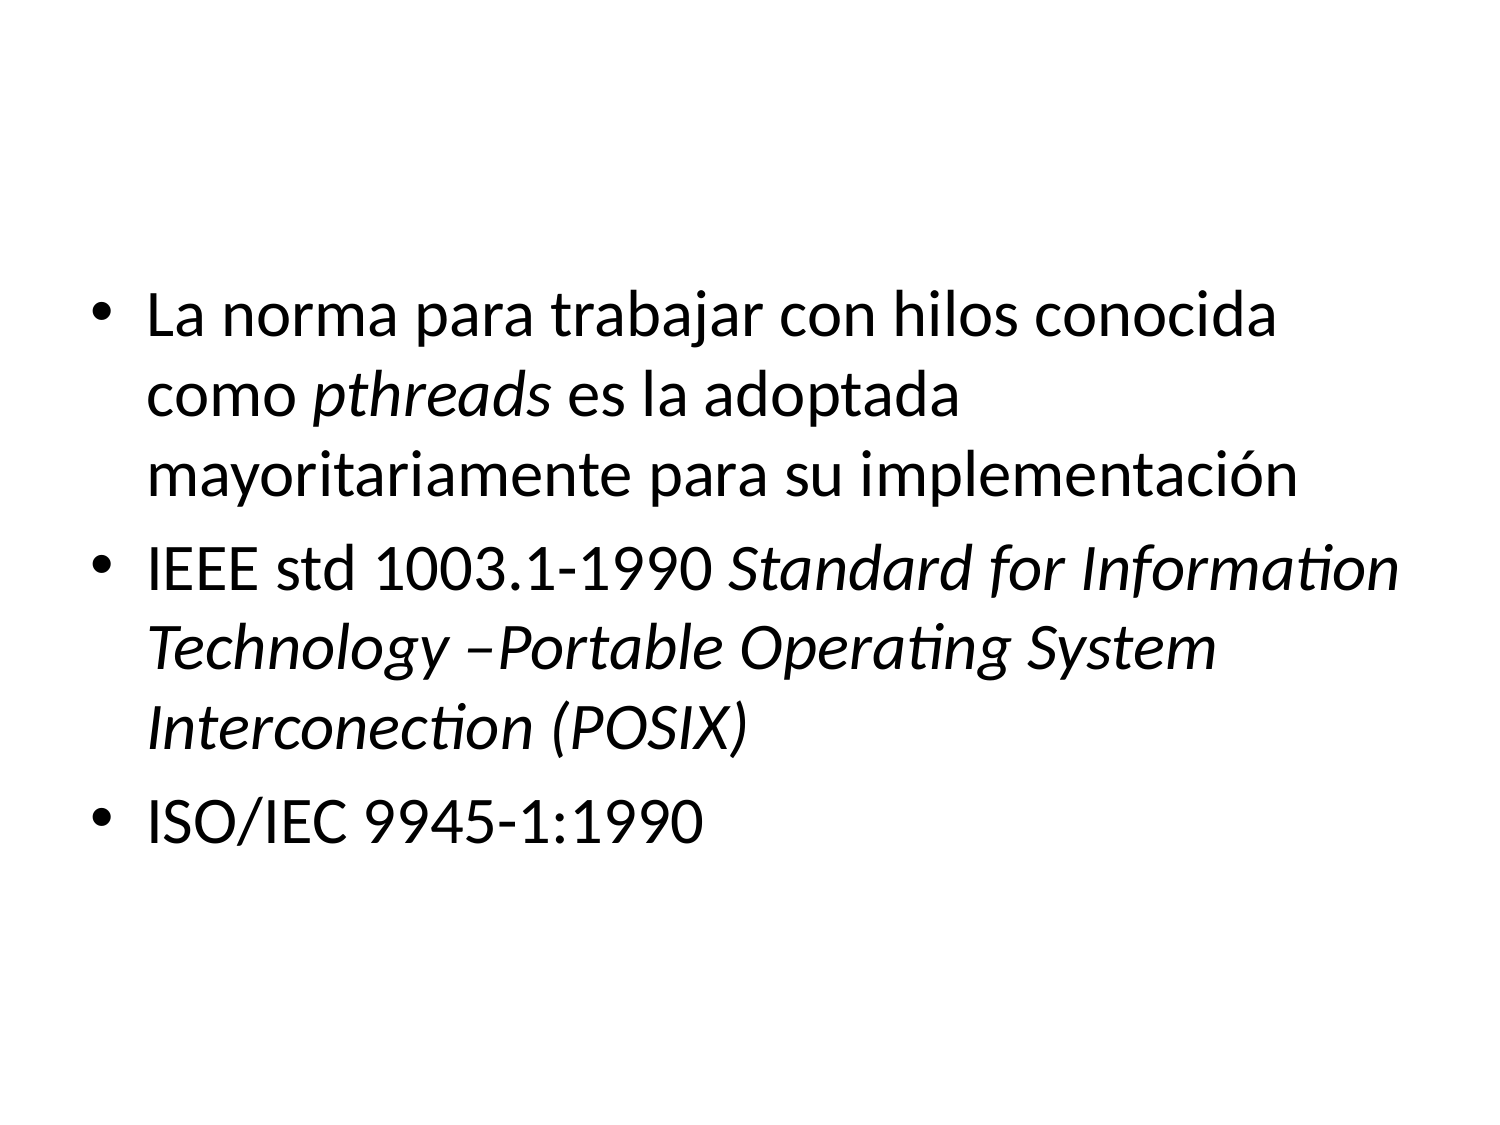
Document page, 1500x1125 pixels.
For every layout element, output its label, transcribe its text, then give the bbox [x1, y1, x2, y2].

list La norma para trabajar con hilos conocida como pthreads es la adoptada mayoritariamente para su implementación IEEE std 1003.1-1990 Standard for Information Technology –Portable Operating System Interconection (POSIX) ISO/IEC 9945-1:1990 [75, 262, 1425, 1005]
